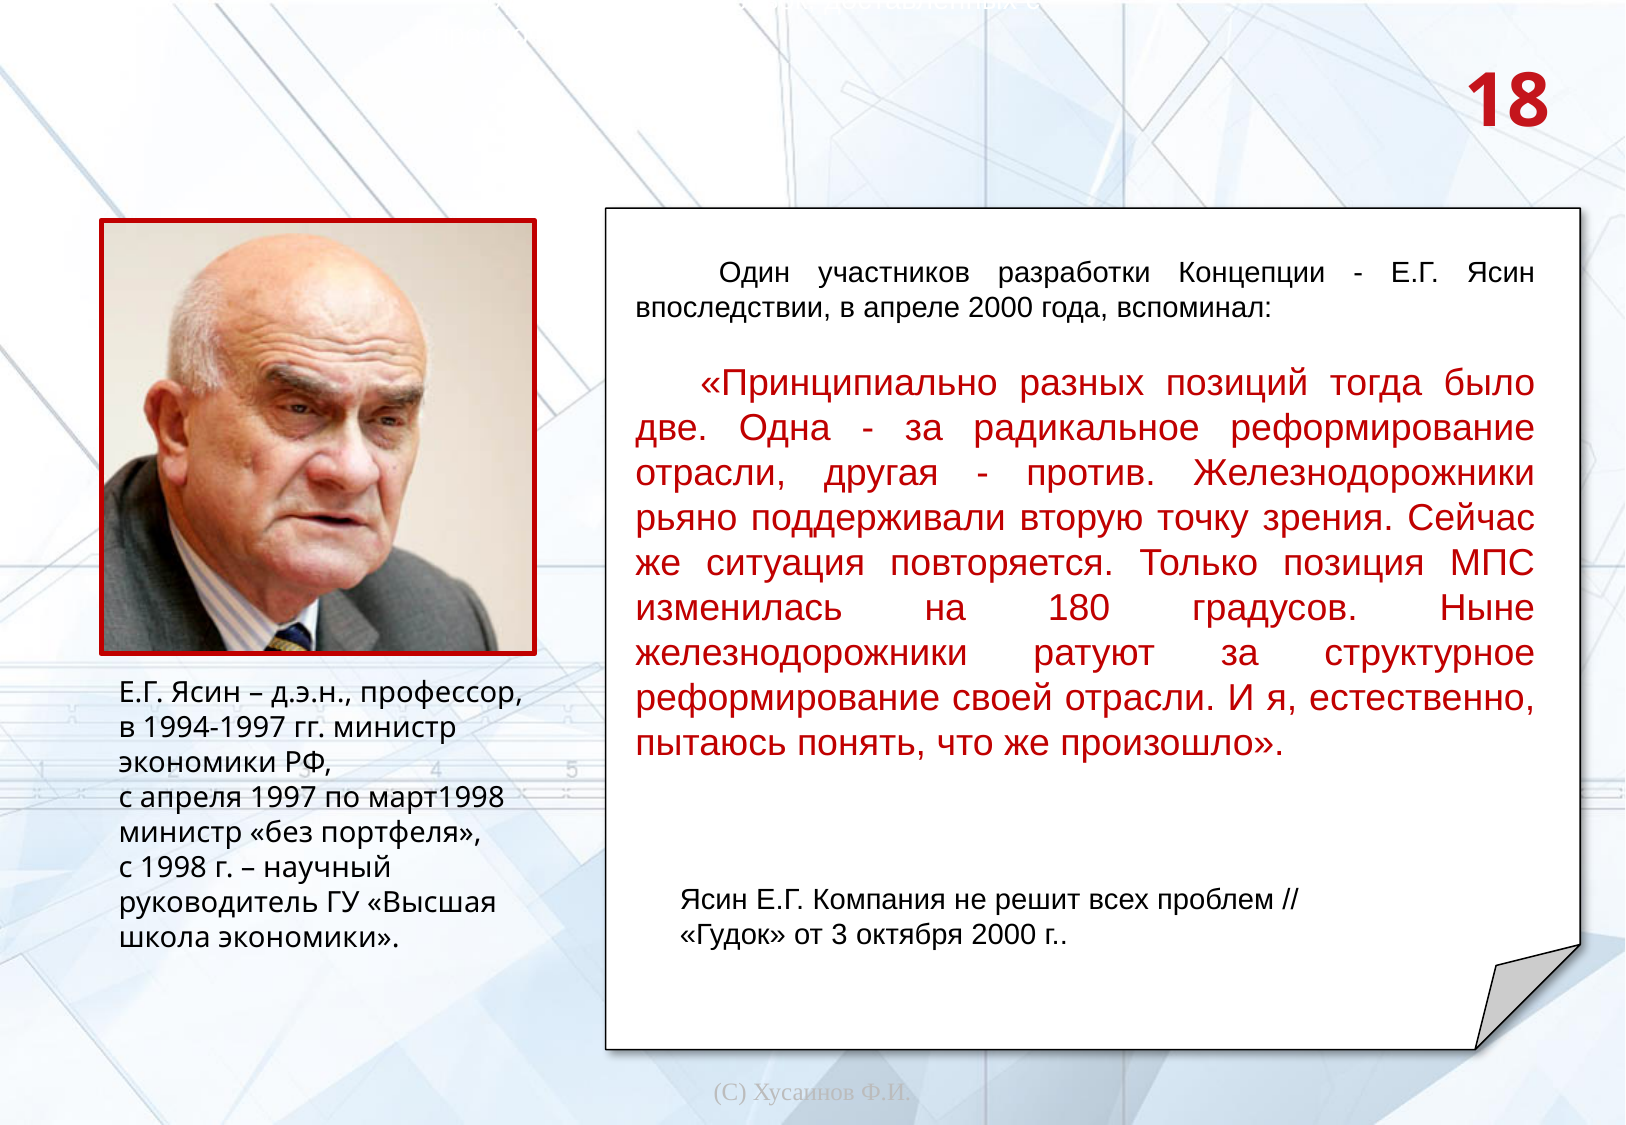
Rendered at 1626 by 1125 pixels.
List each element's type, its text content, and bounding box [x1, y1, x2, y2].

text_box Один участников разработки Концепции - Е.Г. Ясин впоследствии, в апреле 2000 года, вспоминал: «Принципиально разных позиций тогда было две. Одна - за радикальное реформирование отрасли, другая - против. Железнодорожники рьяно поддерживали вторую точку зрения. Сейчас же ситуация повторяется. Только позиция МПС изменилась на 180 градусов. Ныне железнодорожники ратуют за структурное реформирование своей отрасли. И я, естественно, пытаюсь понять, что же произошло». [620, 245, 1551, 771]
picture [0, 0, 1626, 1125]
slide_number 18 [1421, 87, 1551, 162]
text_box Е.Г. Ясин – д.э.н., профессор, в 1994-1997 гг. министр экономики РФ, с апреля 1997 по март1998 министр «без портфеля», с 1998 г. – научный руководитель ГУ «Высшая школа экономики». [103, 665, 592, 961]
text_box [605, 208, 1581, 1050]
text_box Удельный вес отправок, доставленных с просрочкой, % [418, 0, 1207, 85]
text_box Ясин Е.Г. Компания не решит всех проблем // «Гудок» от 3 октября 2000 г.. [664, 873, 1551, 958]
footer (С) Хусаинов Ф.И. [555, 1052, 1070, 1113]
